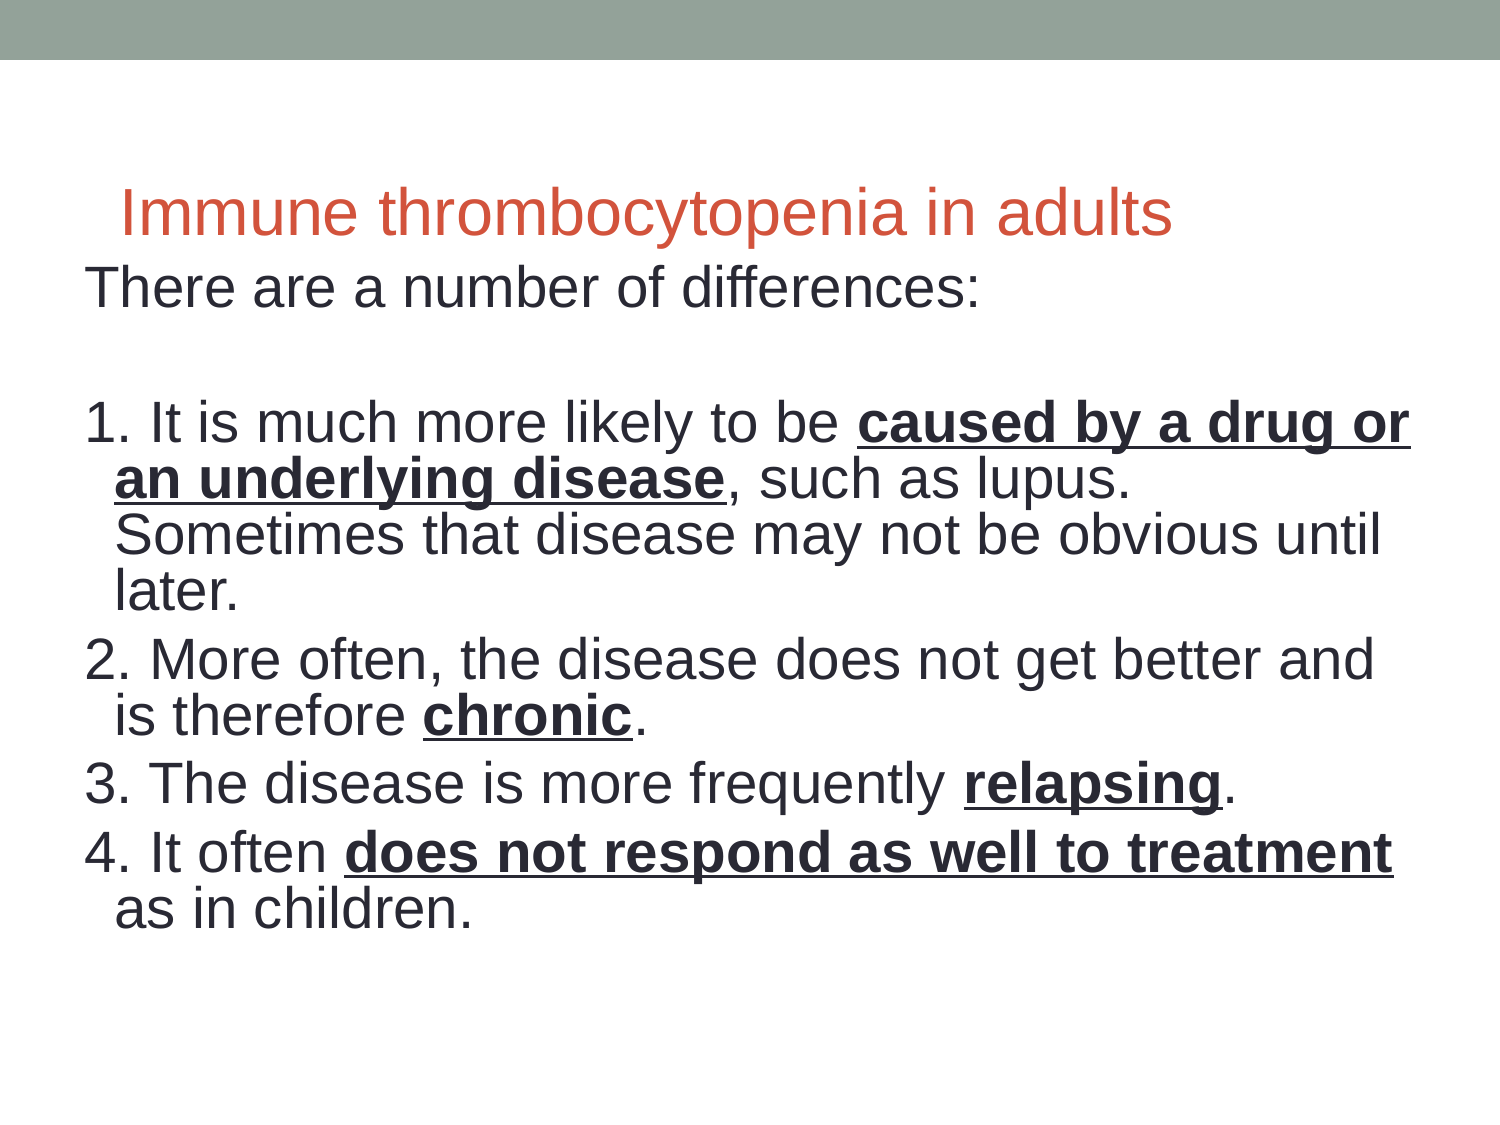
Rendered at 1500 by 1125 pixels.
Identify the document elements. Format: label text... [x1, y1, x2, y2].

title Immune thrombocytopenia in adults [111, 89, 1240, 254]
list There are a number of differences: 1. It is much more likely to be caused by a drug or an underlying disease, such as lupus. Sometimes that disease may not be obvious until later. 2. More often, the disease does not get better and is therefore chronic. 3. The disease is more frequently relapsing. 4. It often does not respond as well to treatment as in children. [76, 254, 1428, 1056]
